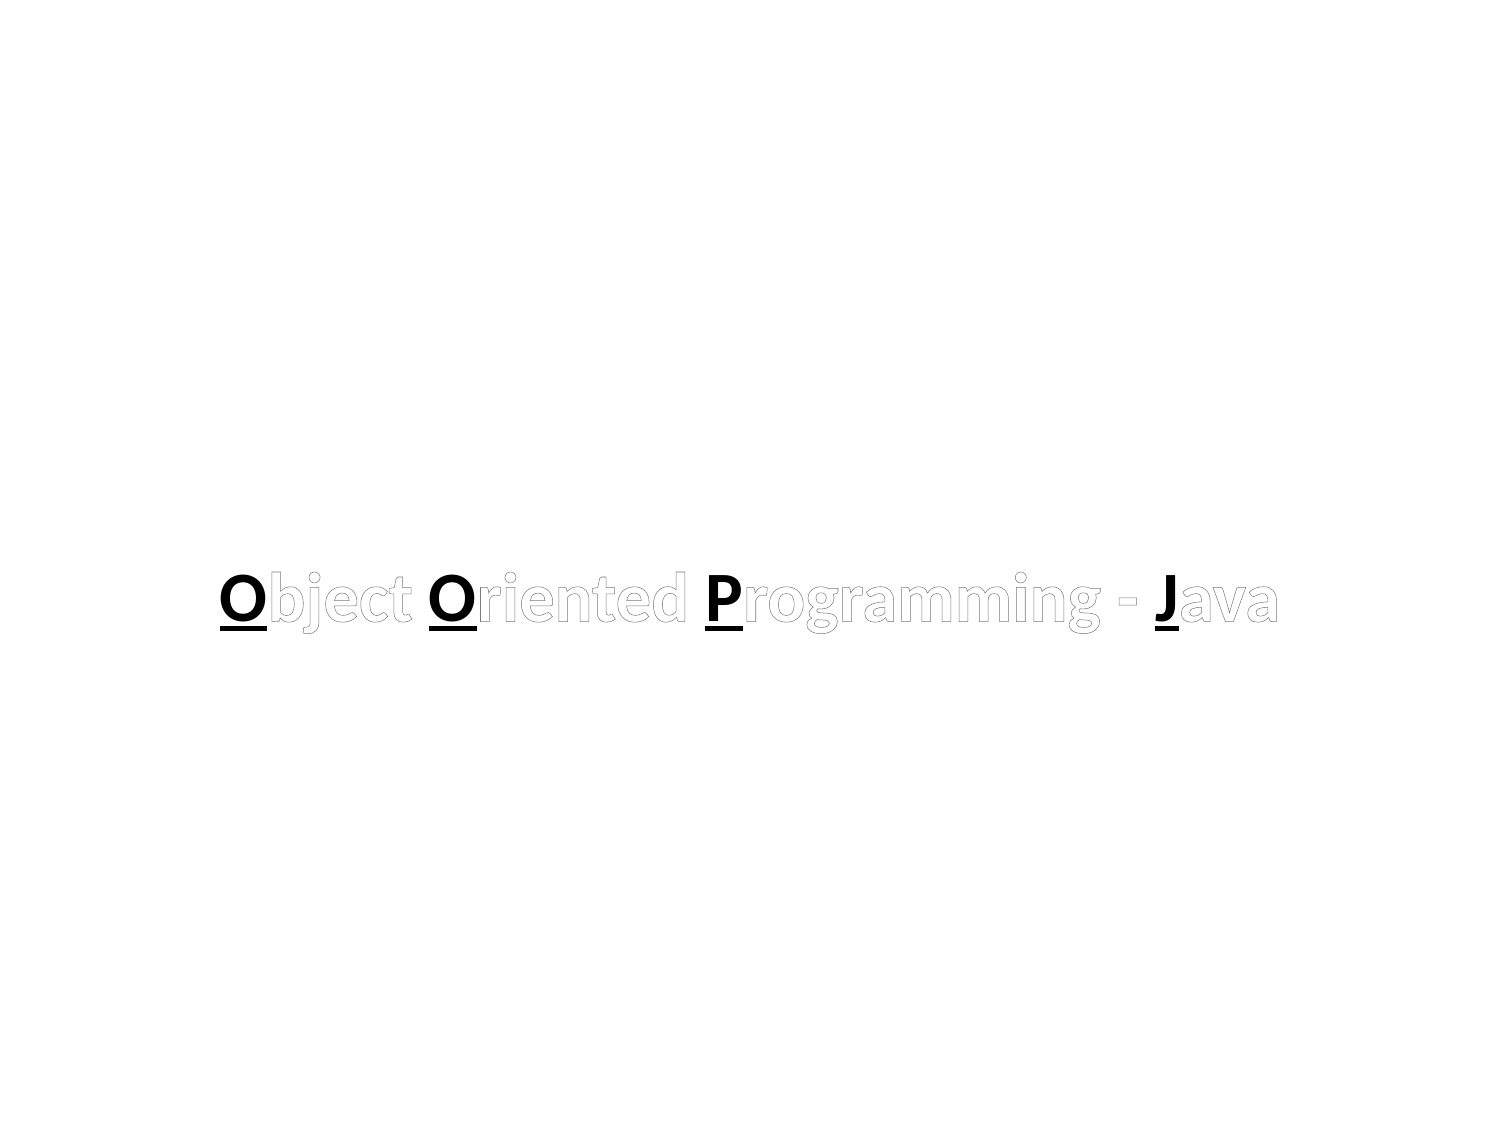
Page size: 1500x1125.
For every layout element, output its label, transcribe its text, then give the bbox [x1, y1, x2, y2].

text_box Object Oriented Programming - Java [0, 498, 1500, 799]
